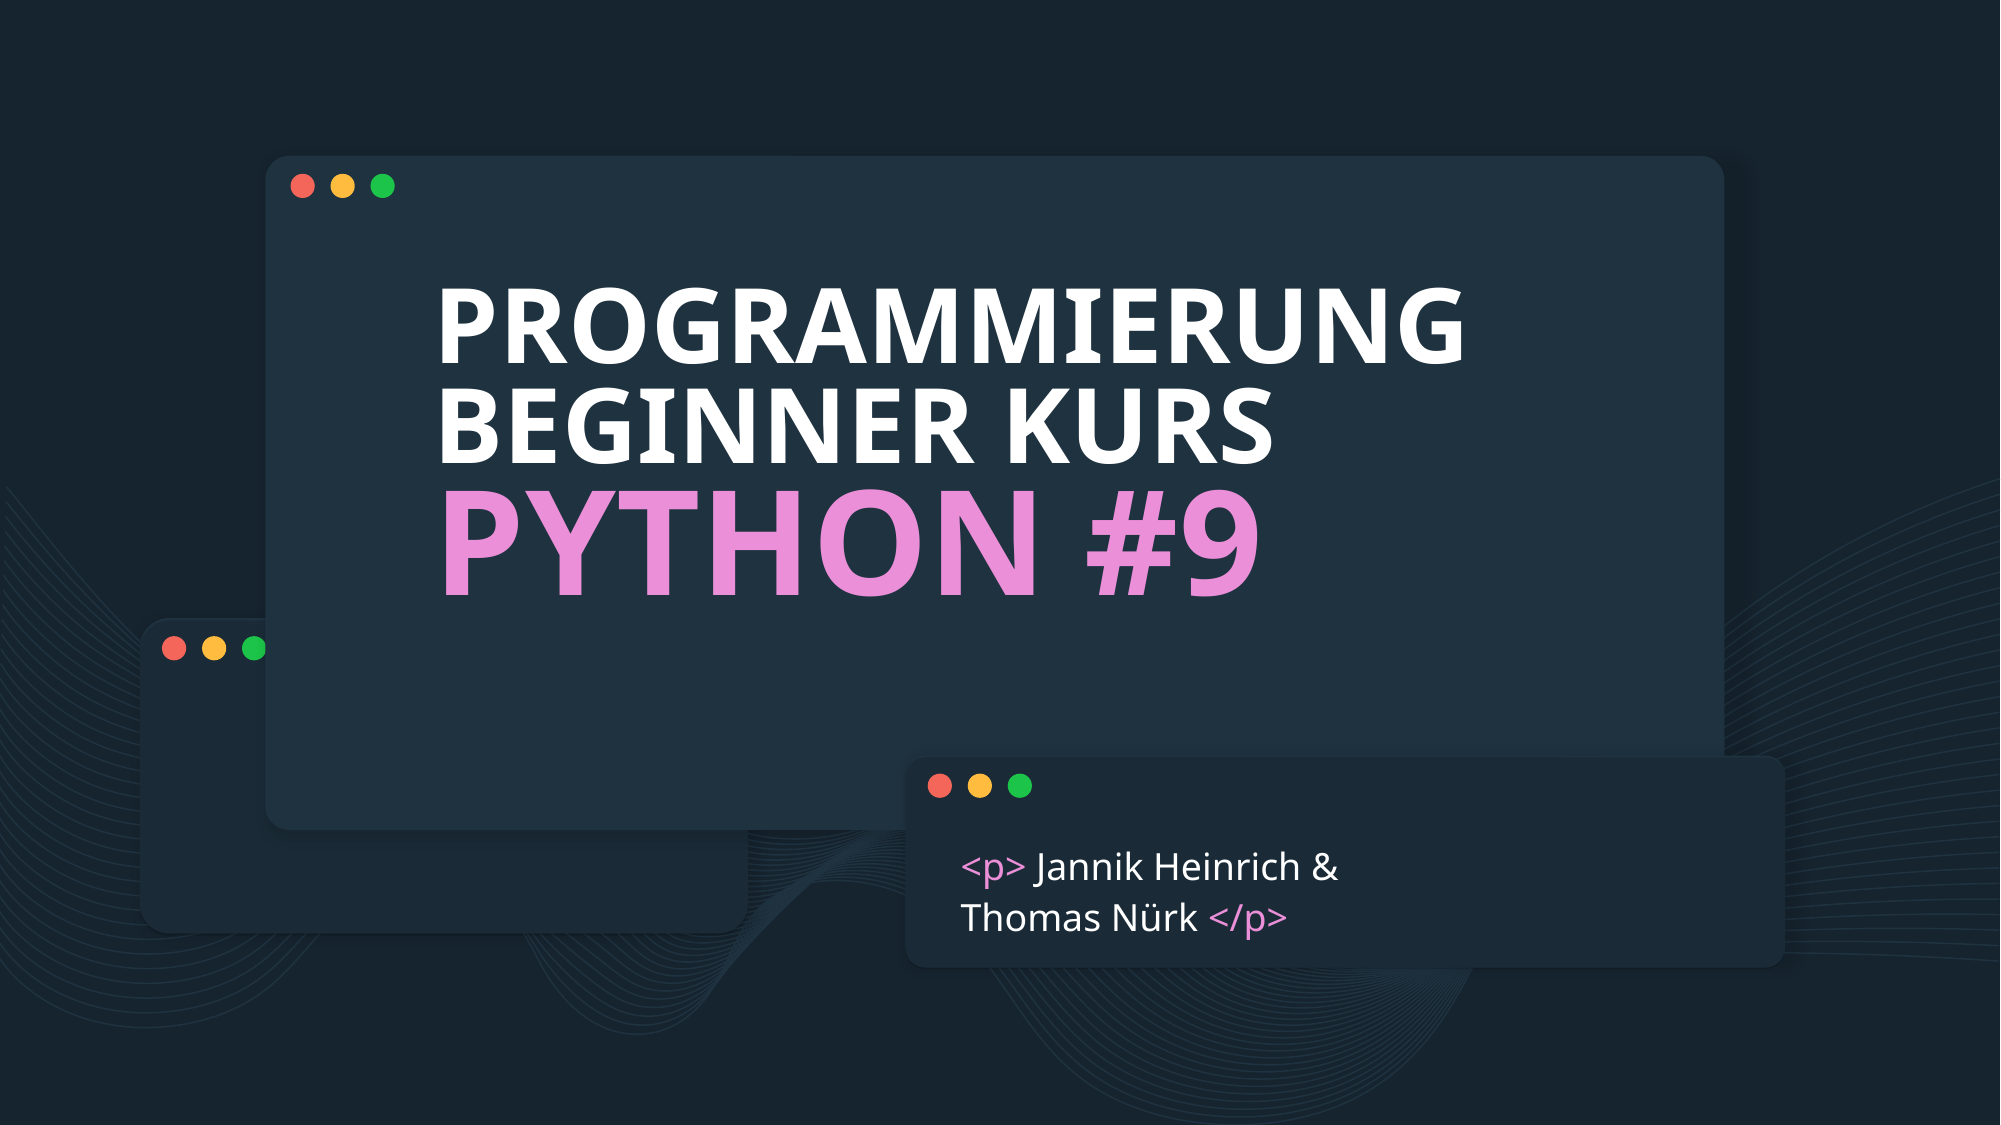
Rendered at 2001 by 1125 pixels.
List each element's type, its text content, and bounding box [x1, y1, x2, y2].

title PROGRAMMIERUNG BEGINNER KURS PYTHON #9 [413, 263, 1529, 740]
subtitle <p> Jannik Heinrich & Thomas Nürk </p> [940, 815, 1751, 947]
